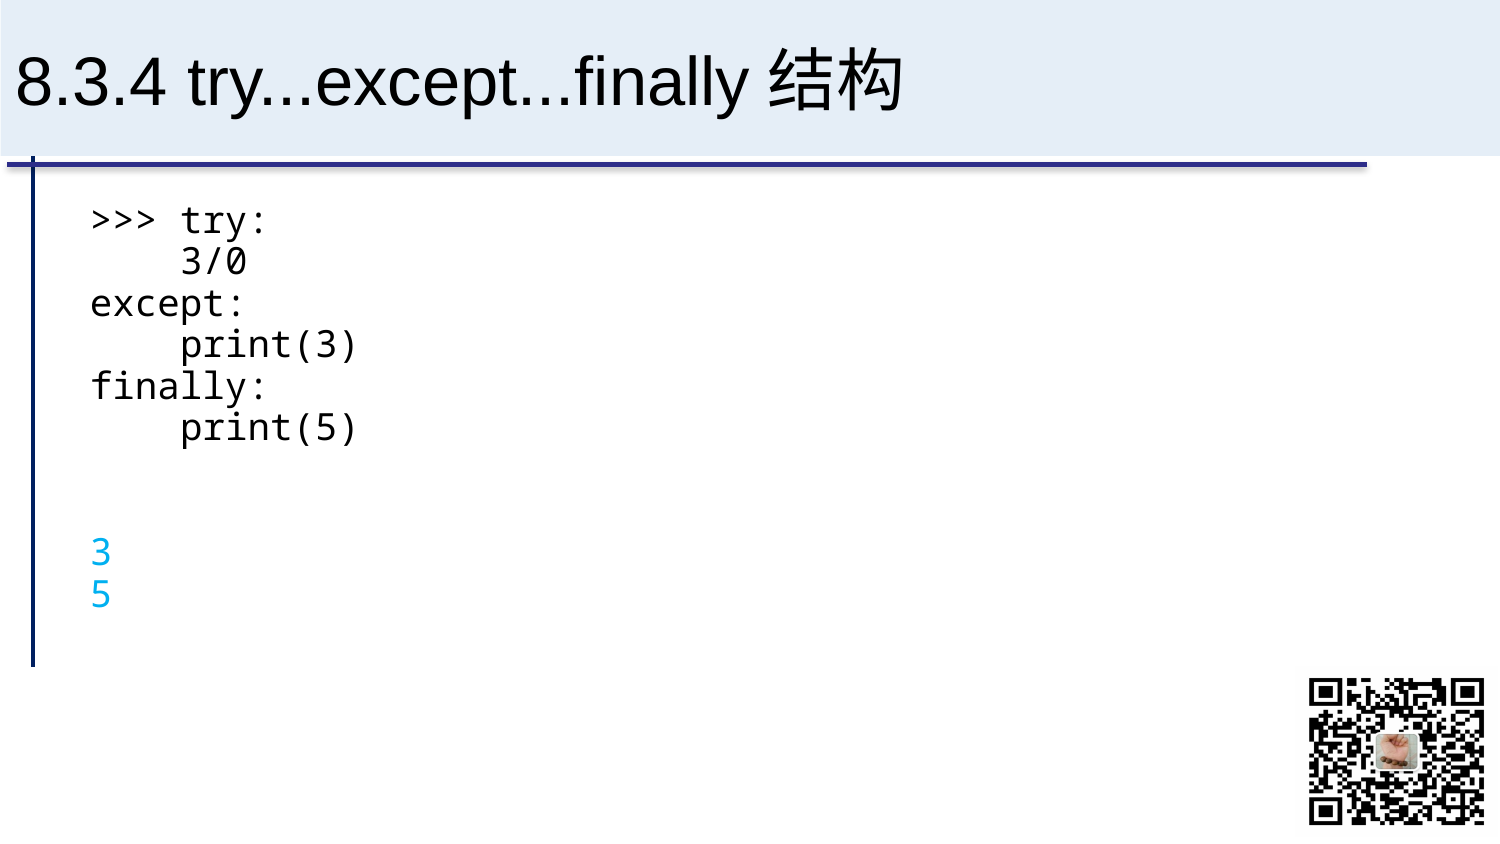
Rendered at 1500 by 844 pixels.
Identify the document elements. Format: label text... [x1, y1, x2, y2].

list >>> try: 3/0 except: print(3) finally: print(5) 3 5 [74, 196, 1426, 755]
picture [1295, 666, 1498, 837]
title 8.3.4 try...except...finally结构 [0, 0, 1500, 157]
